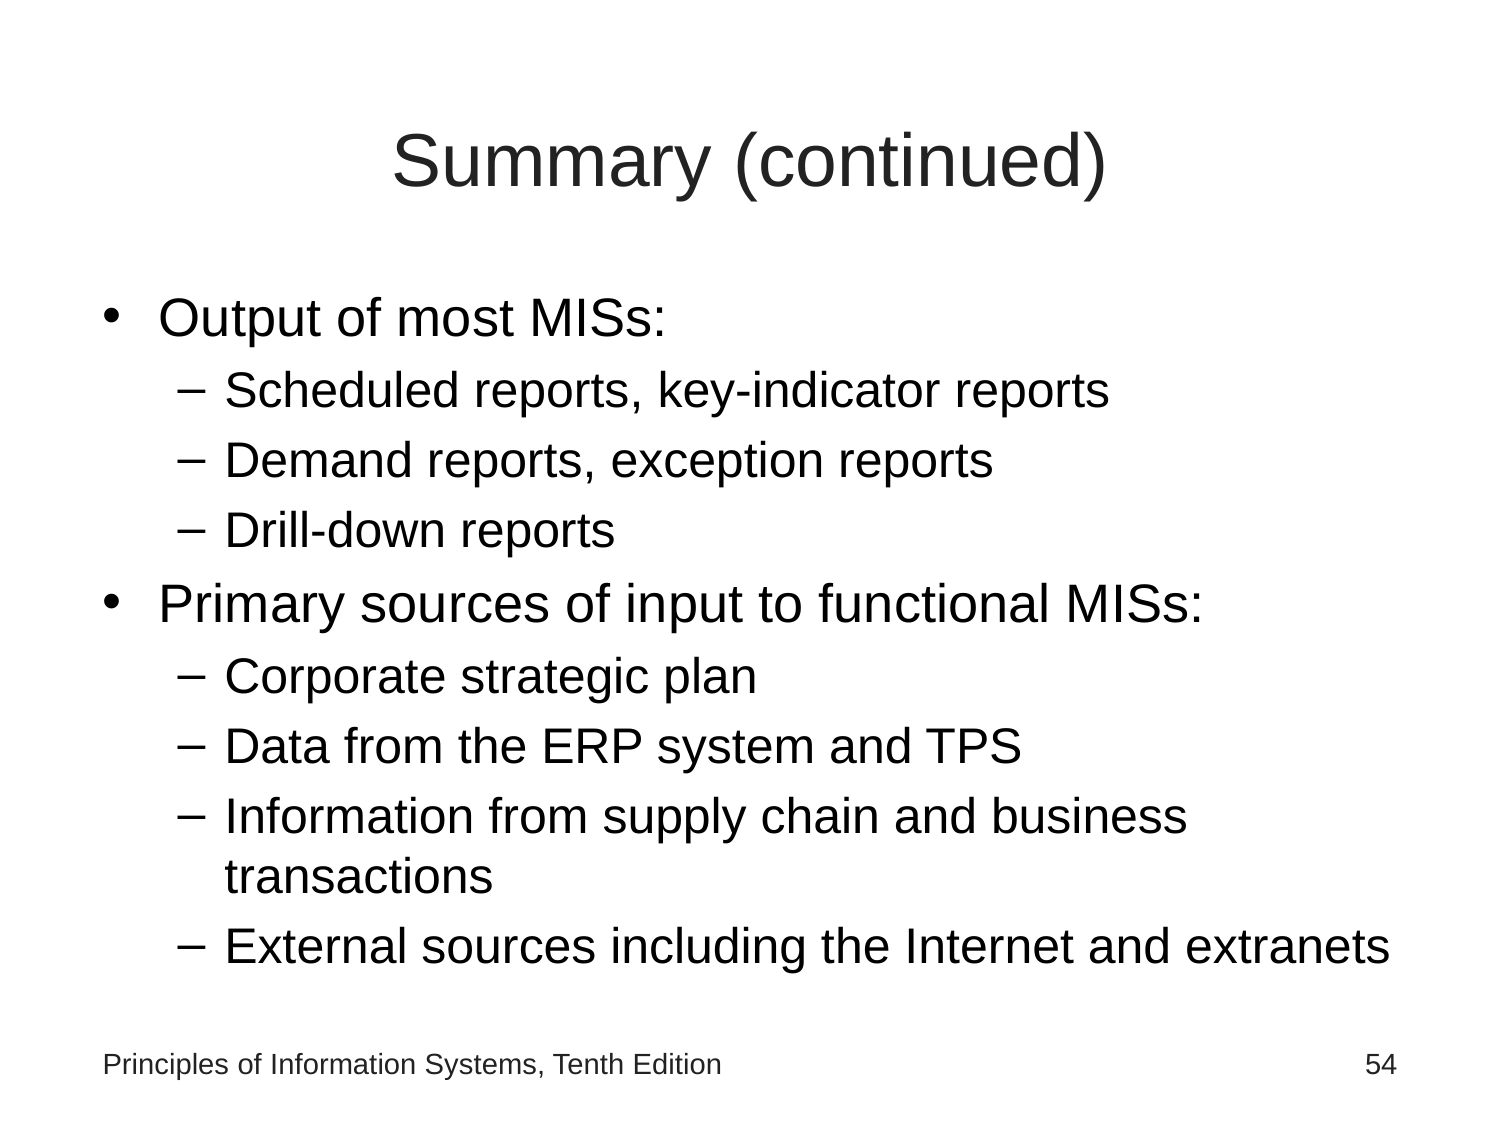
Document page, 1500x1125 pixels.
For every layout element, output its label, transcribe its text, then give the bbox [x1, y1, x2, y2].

text_box Principles of Information Systems, Tenth Edition [87, 1037, 1050, 1100]
title Summary (continued) [87, 62, 1413, 250]
text_box ‹#› [1074, 1037, 1413, 1100]
list Output of most MISs: Scheduled reports, key-indicator reports Demand reports, exception reports Drill-down reports Primary sources of input to functional MISs: Corporate strategic plan Data from the ERP system and TPS Information from supply chain and business transactions External sources including the Internet and extranets [87, 275, 1413, 1025]
